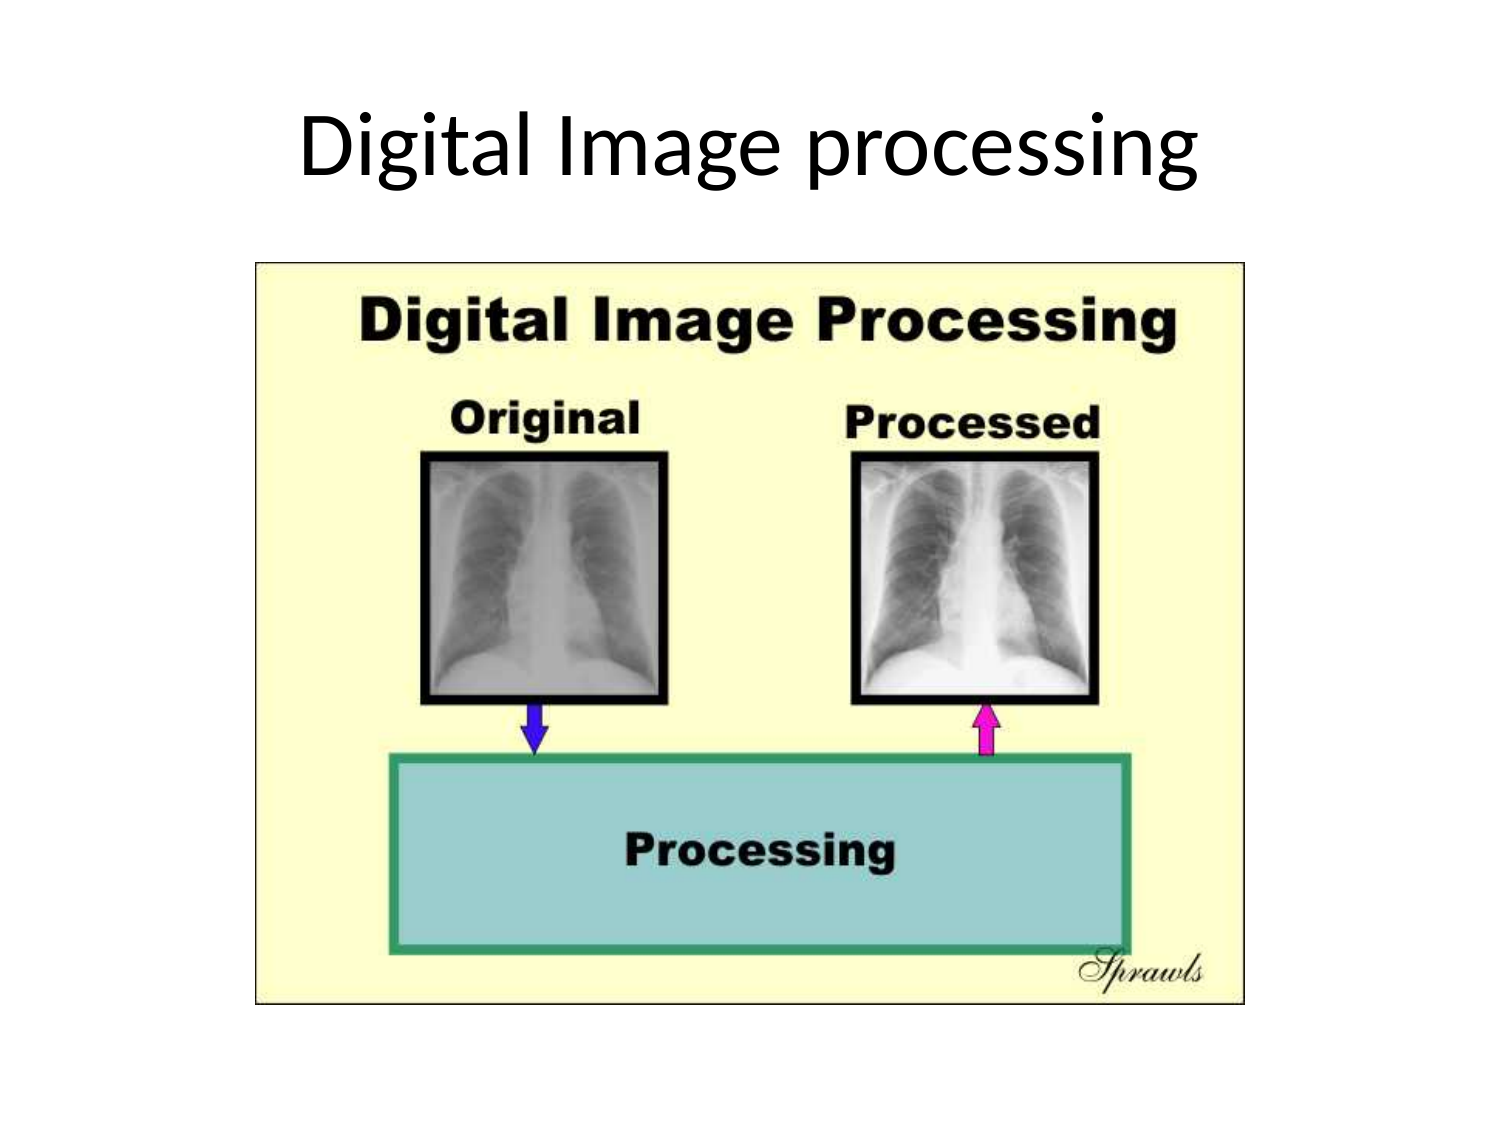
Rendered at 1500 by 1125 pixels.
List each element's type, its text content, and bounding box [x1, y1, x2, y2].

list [254, 262, 1246, 1006]
title Digital Image processing [75, 45, 1425, 233]
